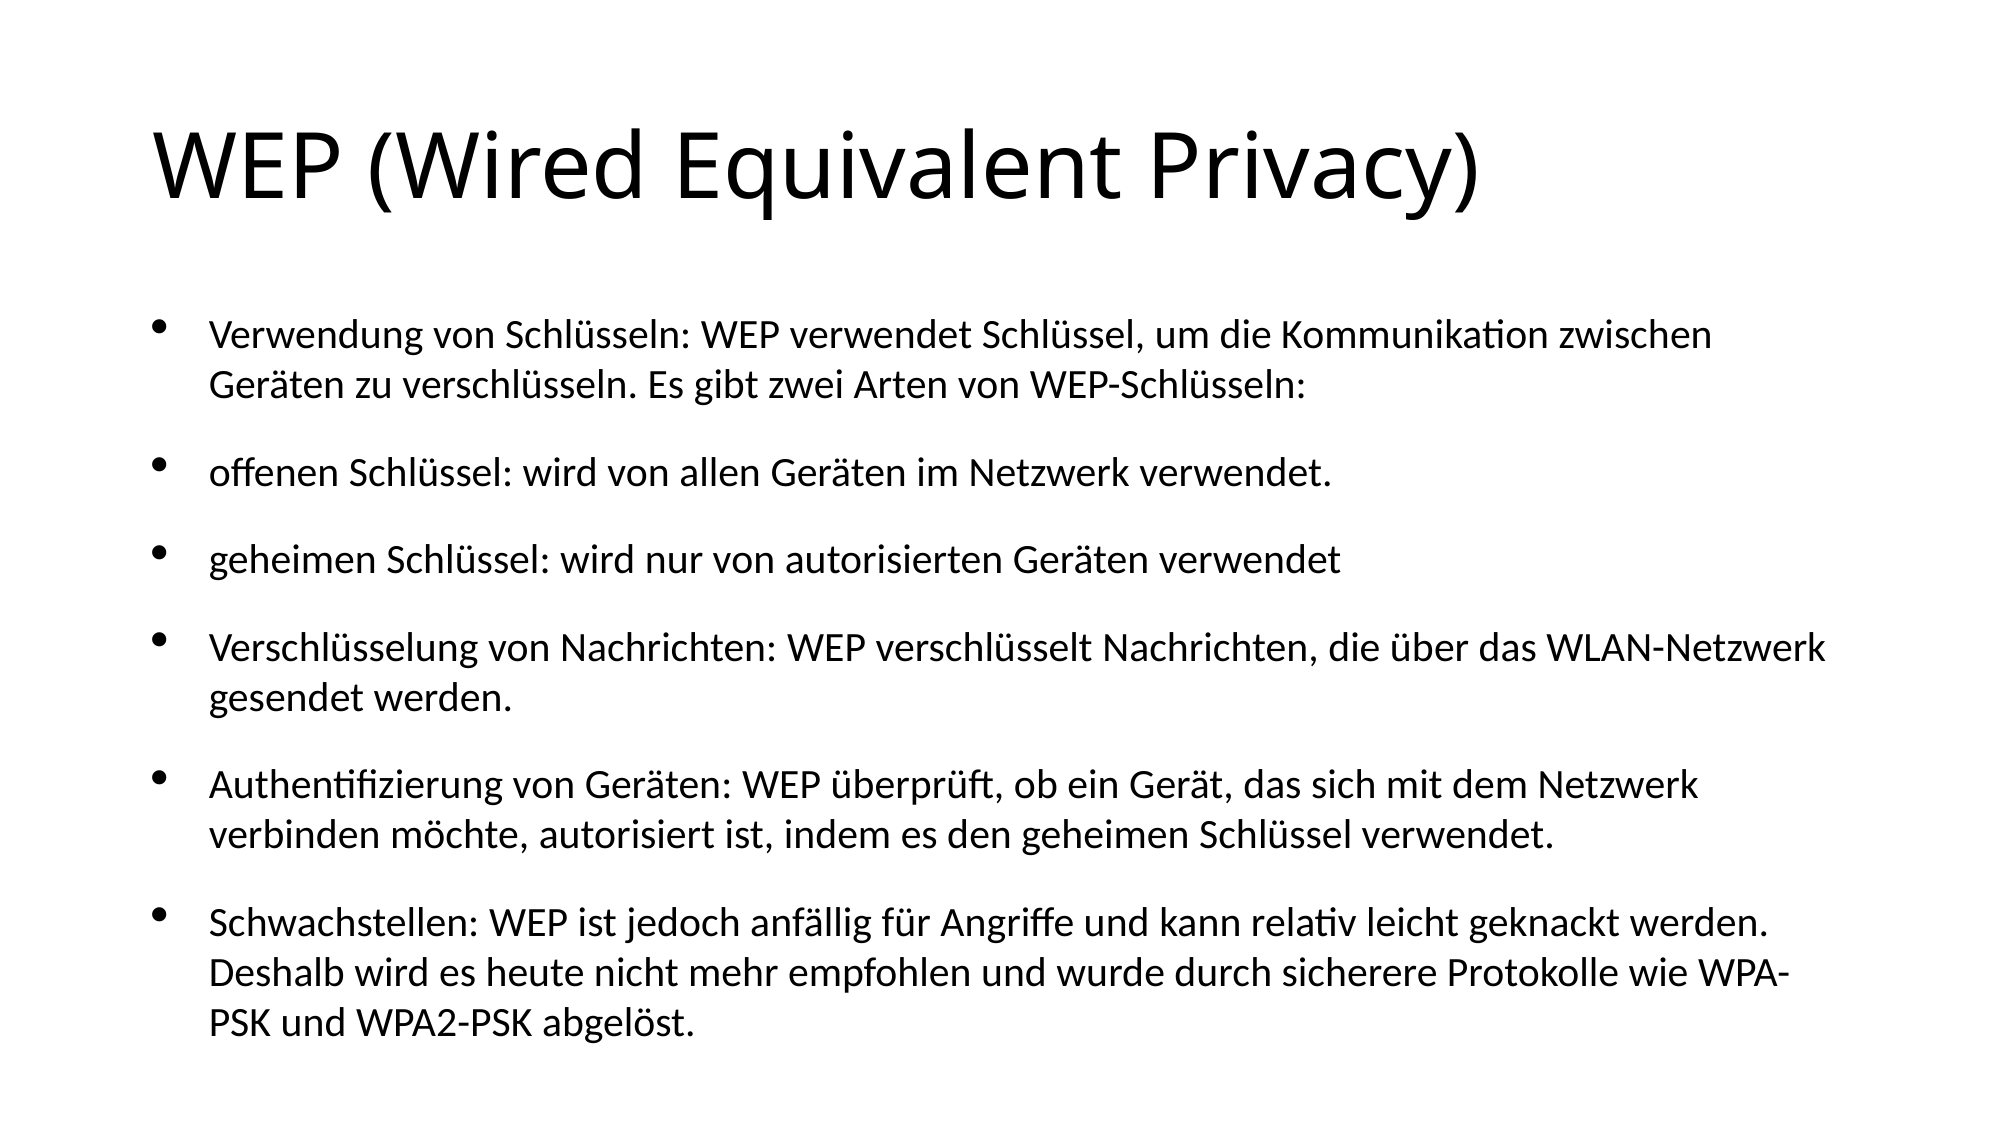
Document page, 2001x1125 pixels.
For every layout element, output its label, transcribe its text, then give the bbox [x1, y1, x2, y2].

list Verwendung von Schlüsseln: WEP verwendet Schlüssel, um die Kommunikation zwischen Geräten zu verschlüsseln. Es gibt zwei Arten von WEP-Schlüsseln: offenen Schlüssel: wird von allen Geräten im Netzwerk verwendet. geheimen Schlüssel: wird nur von autorisierten Geräten verwendet Verschlüsselung von Nachrichten: WEP verschlüsselt Nachrichten, die über das WLAN-Netzwerk gesendet werden. Authentifizierung von Geräten: WEP überprüft, ob ein Gerät, das sich mit dem Netzwerk verbinden möchte, autorisiert ist, indem es den geheimen Schlüssel verwendet. Schwachstellen: WEP ist jedoch anfällig für Angriffe und kann relativ leicht geknackt werden. Deshalb wird es heute nicht mehr empfohlen und wurde durch sicherere Protokolle wie WPA-PSK und WPA2-PSK abgelöst. [137, 299, 1863, 1014]
title WEP (Wired Equivalent Privacy) [137, 59, 1863, 278]
